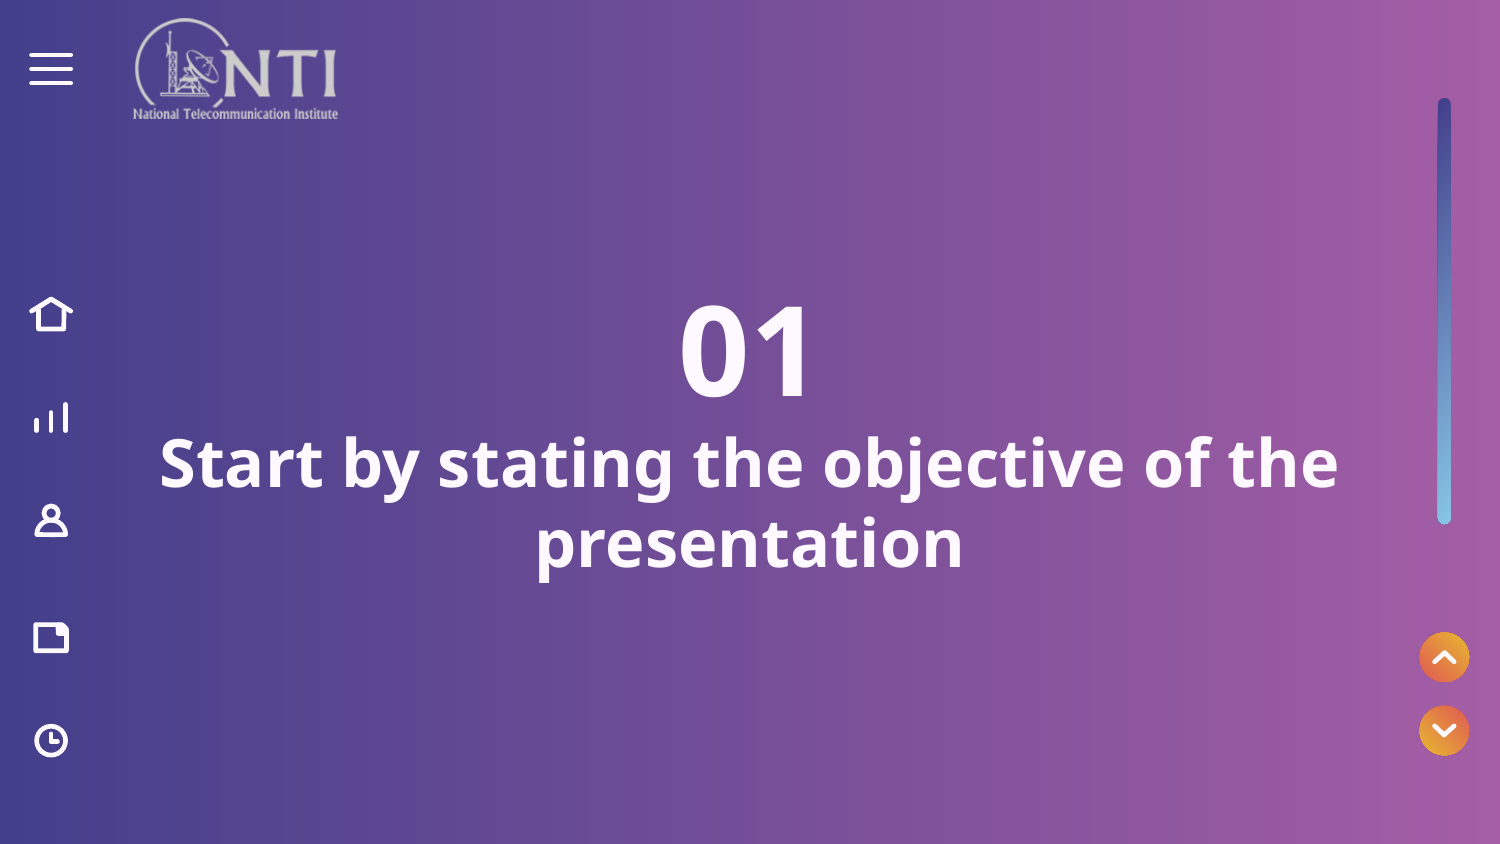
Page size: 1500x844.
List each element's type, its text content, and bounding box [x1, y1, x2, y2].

title 01 [619, 281, 881, 412]
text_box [1434, 652, 1455, 663]
text_box [1419, 632, 1470, 683]
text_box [36, 725, 66, 756]
text_box [18, 491, 83, 556]
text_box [1434, 725, 1455, 736]
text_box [36, 505, 66, 550]
text_box [21, 707, 86, 772]
text_box [1419, 705, 1470, 756]
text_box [36, 404, 66, 431]
text_box [21, 285, 86, 350]
picture [132, 18, 338, 119]
title Start by stating the objective of the presentation [130, 431, 1370, 570]
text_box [31, 298, 71, 330]
text_box [21, 608, 86, 673]
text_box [35, 624, 67, 651]
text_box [31, 54, 71, 84]
